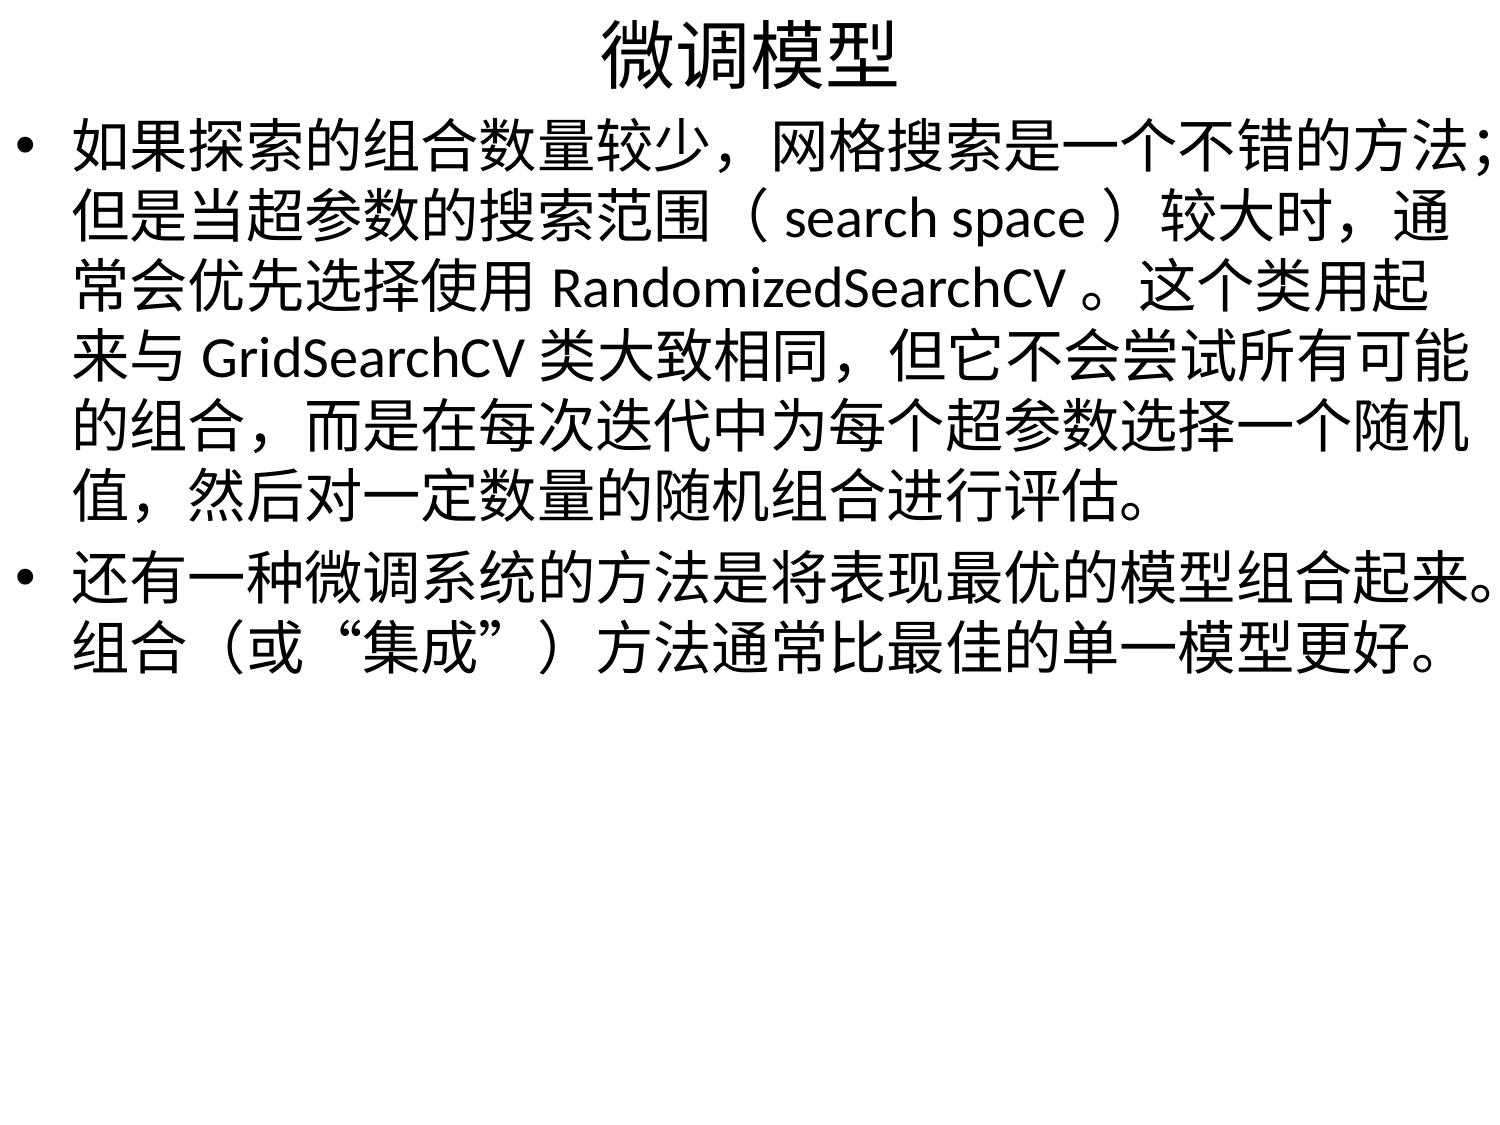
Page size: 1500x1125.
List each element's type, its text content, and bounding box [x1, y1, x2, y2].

list 如果探索的组合数量较少，网格搜索是一个不错的方法；但是当超参数的搜索范围（search space）较大时，通常会优先选择使用RandomizedSearchCV。这个类用起来与GridSearchCV类大致相同，但它不会尝试所有可能的组合，而是在每次迭代中为每个超参数选择一个随机值，然后对一定数量的随机组合进行评估。 还有一种微调系统的方法是将表现最优的模型组合起来。组合（或“集成”）方法通常比最佳的单一模型更好。 [0, 101, 1500, 1125]
title 微调模型 [75, 0, 1425, 148]
